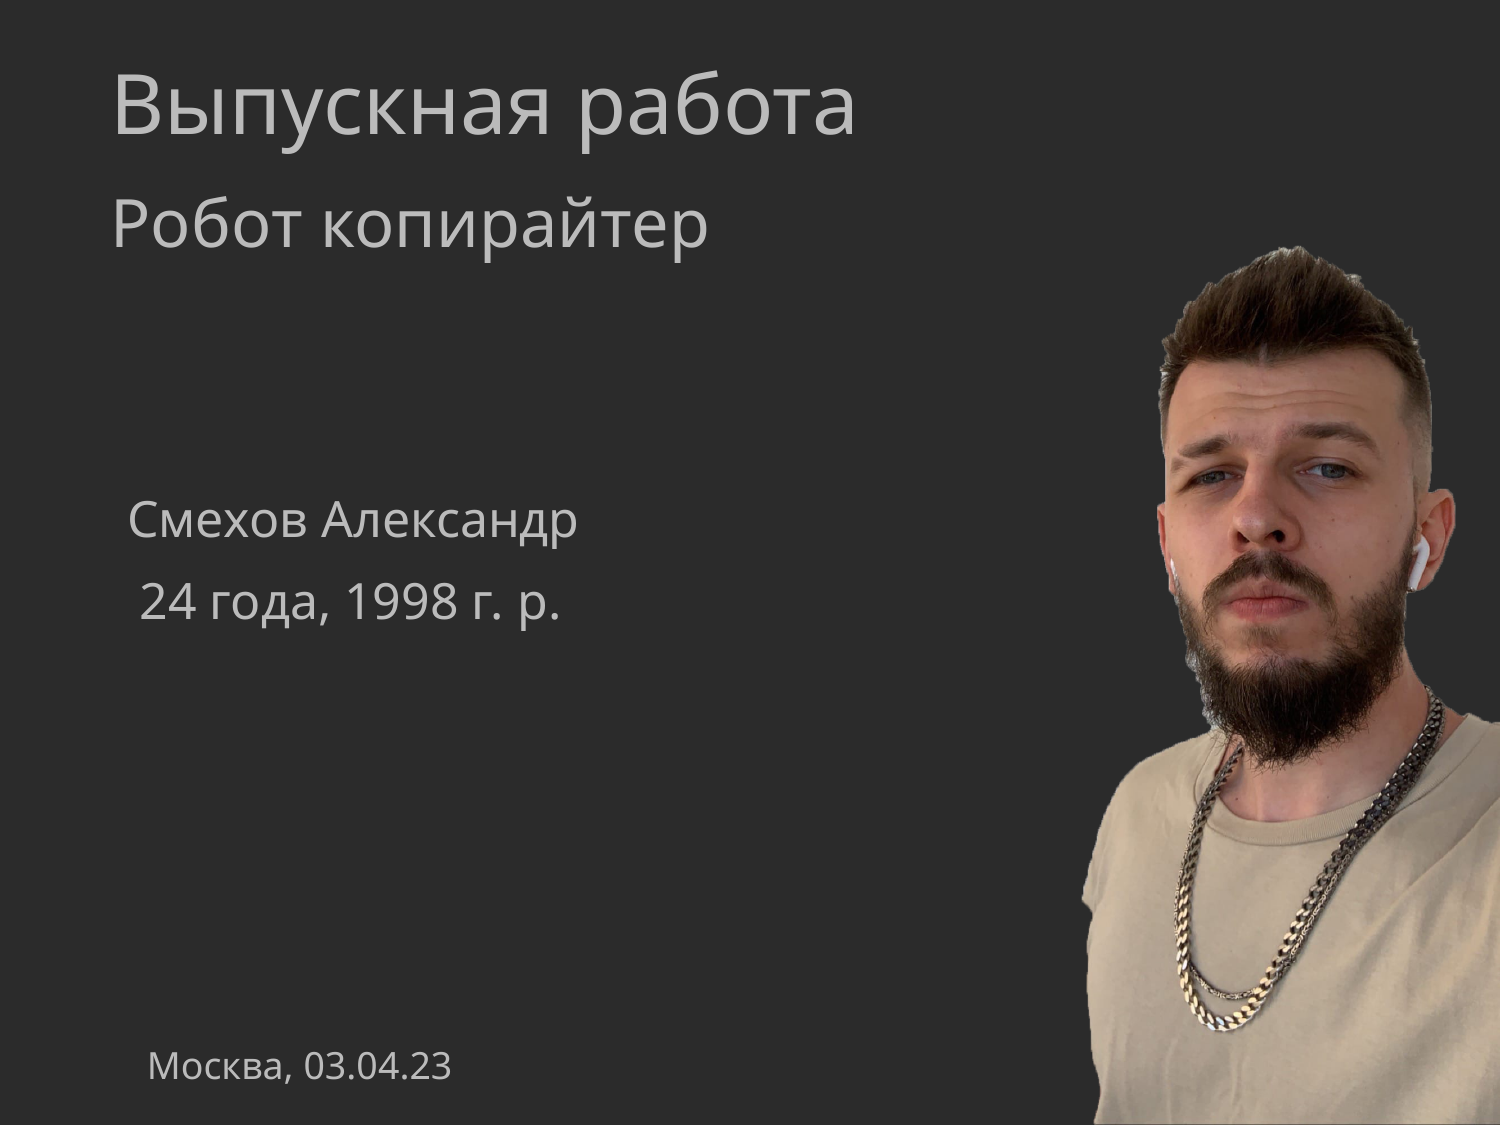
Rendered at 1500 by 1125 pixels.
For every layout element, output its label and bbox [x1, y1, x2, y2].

text_box [135, 42, 835, 1096]
picture [0, 0, 859, 1125]
picture [866, 0, 1500, 1125]
